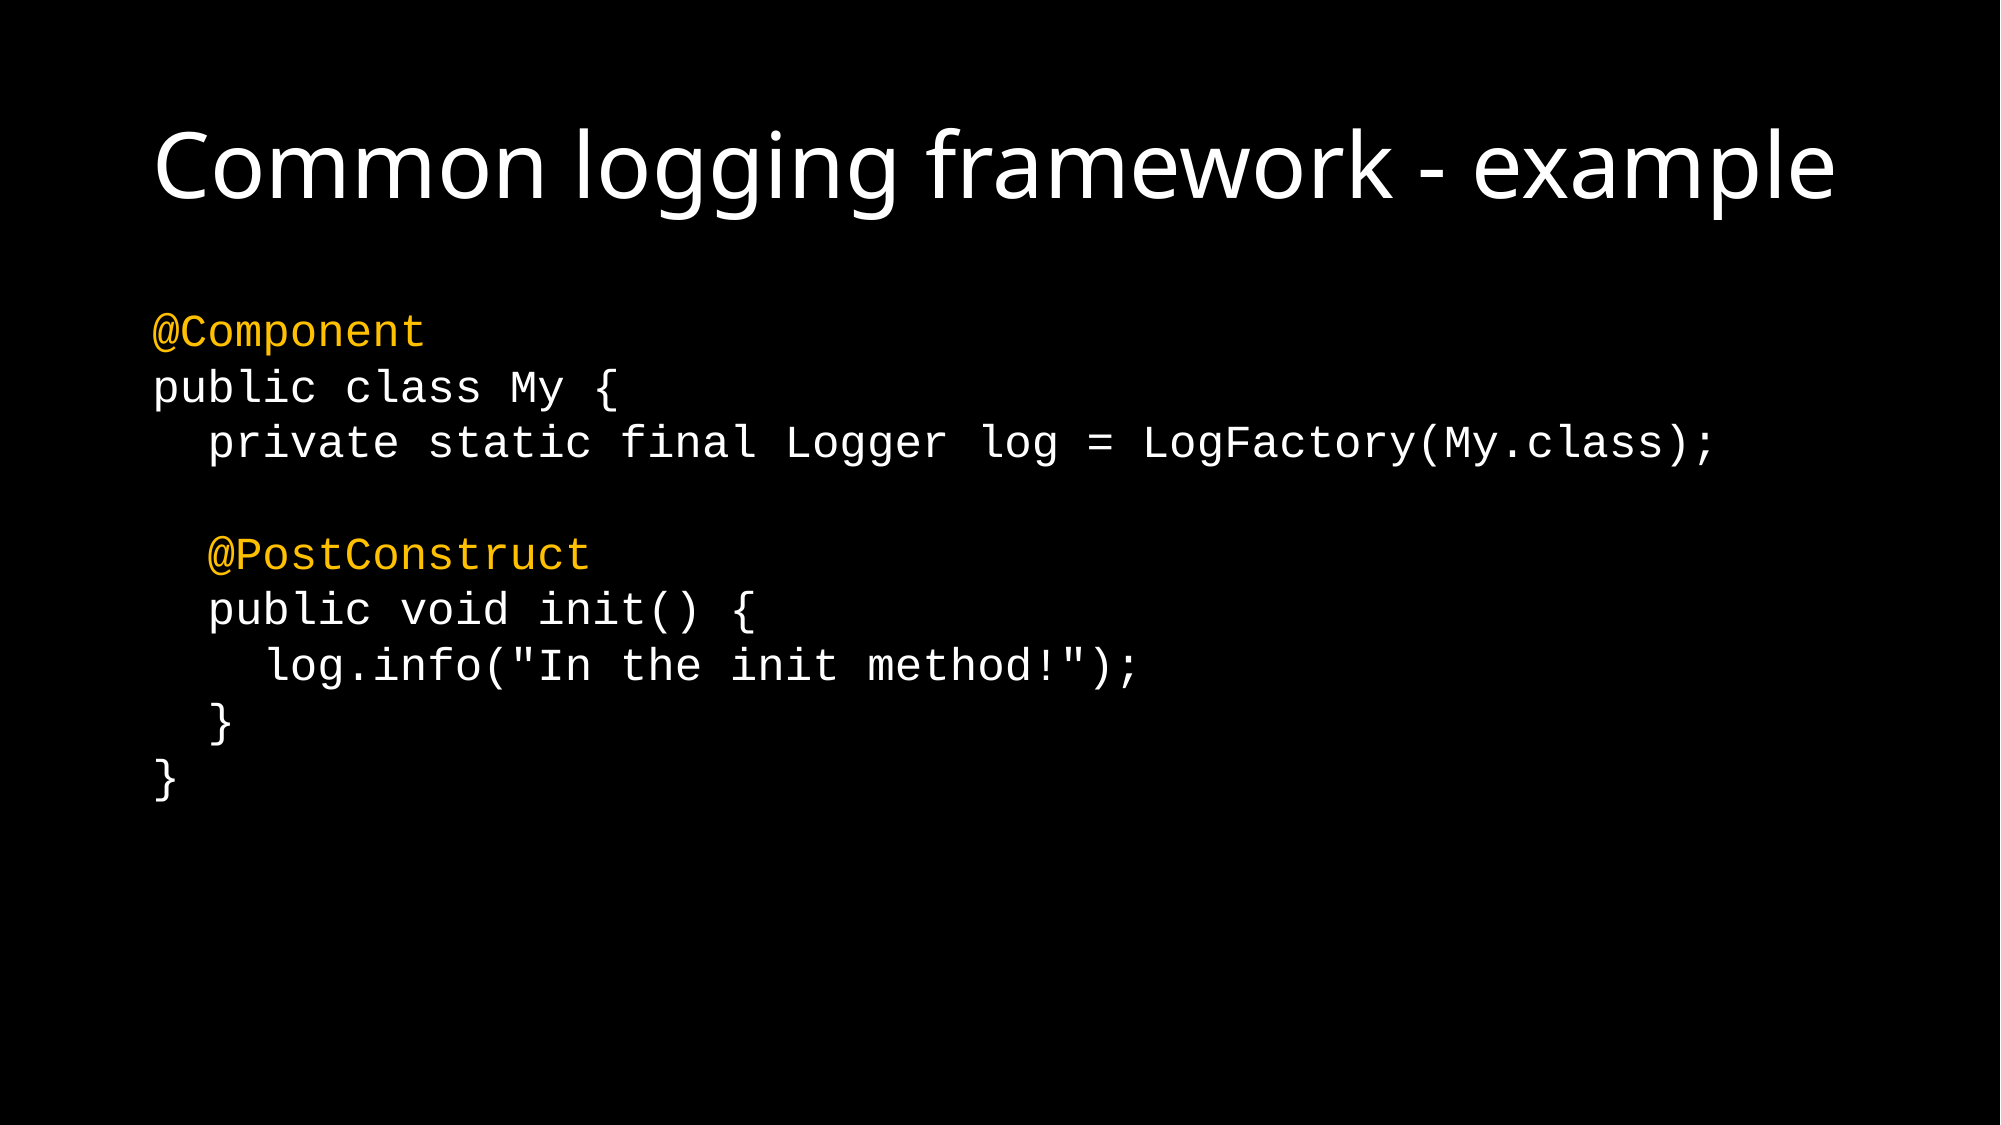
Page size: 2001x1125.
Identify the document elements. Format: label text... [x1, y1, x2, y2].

title Common logging framework - example [137, 59, 1863, 278]
list @Component public class My { private static final Logger log = LogFactory(My.class); @PostConstruct public void init() { log.info("In the init method!"); } } [137, 299, 1863, 1014]
